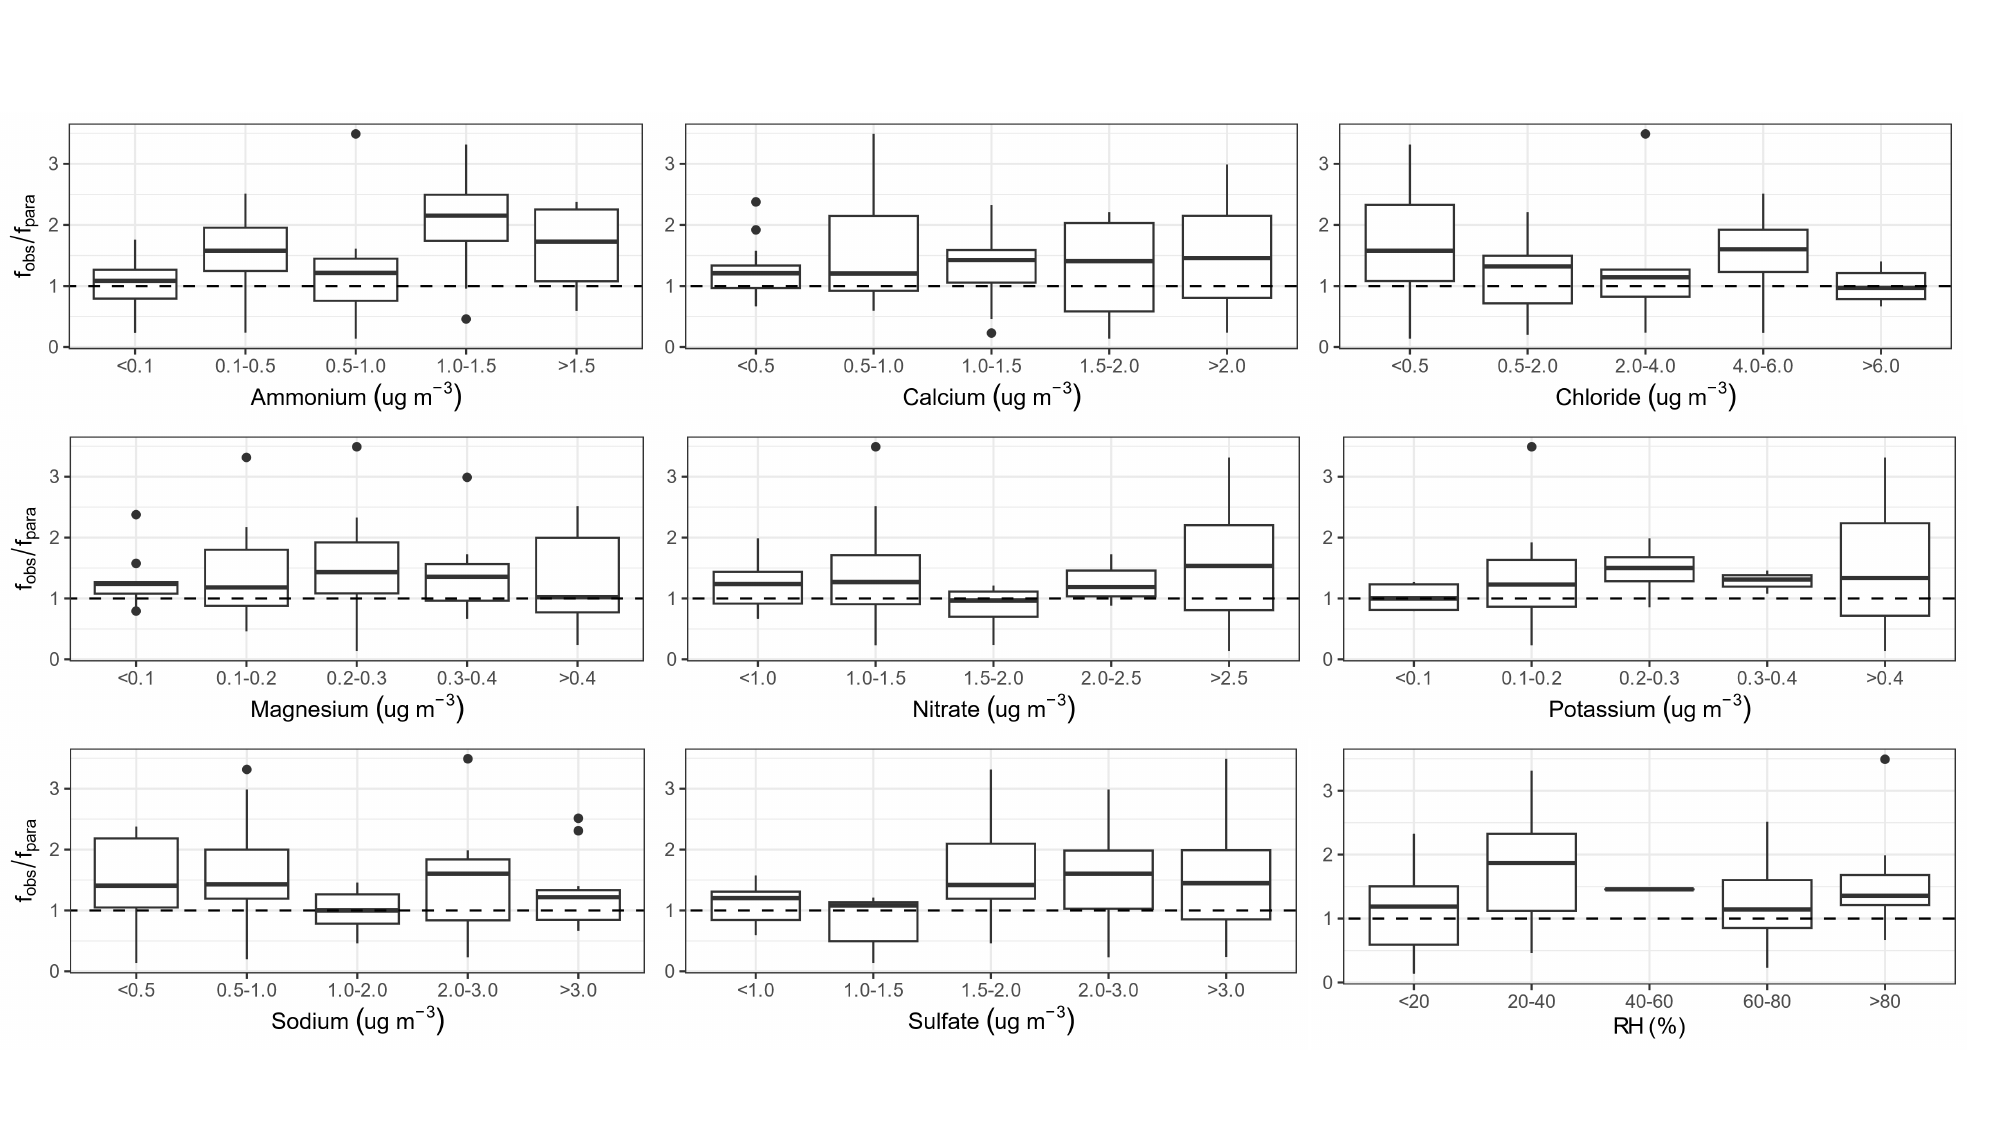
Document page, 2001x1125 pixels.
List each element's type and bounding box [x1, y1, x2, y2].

picture [0, 112, 1967, 1051]
